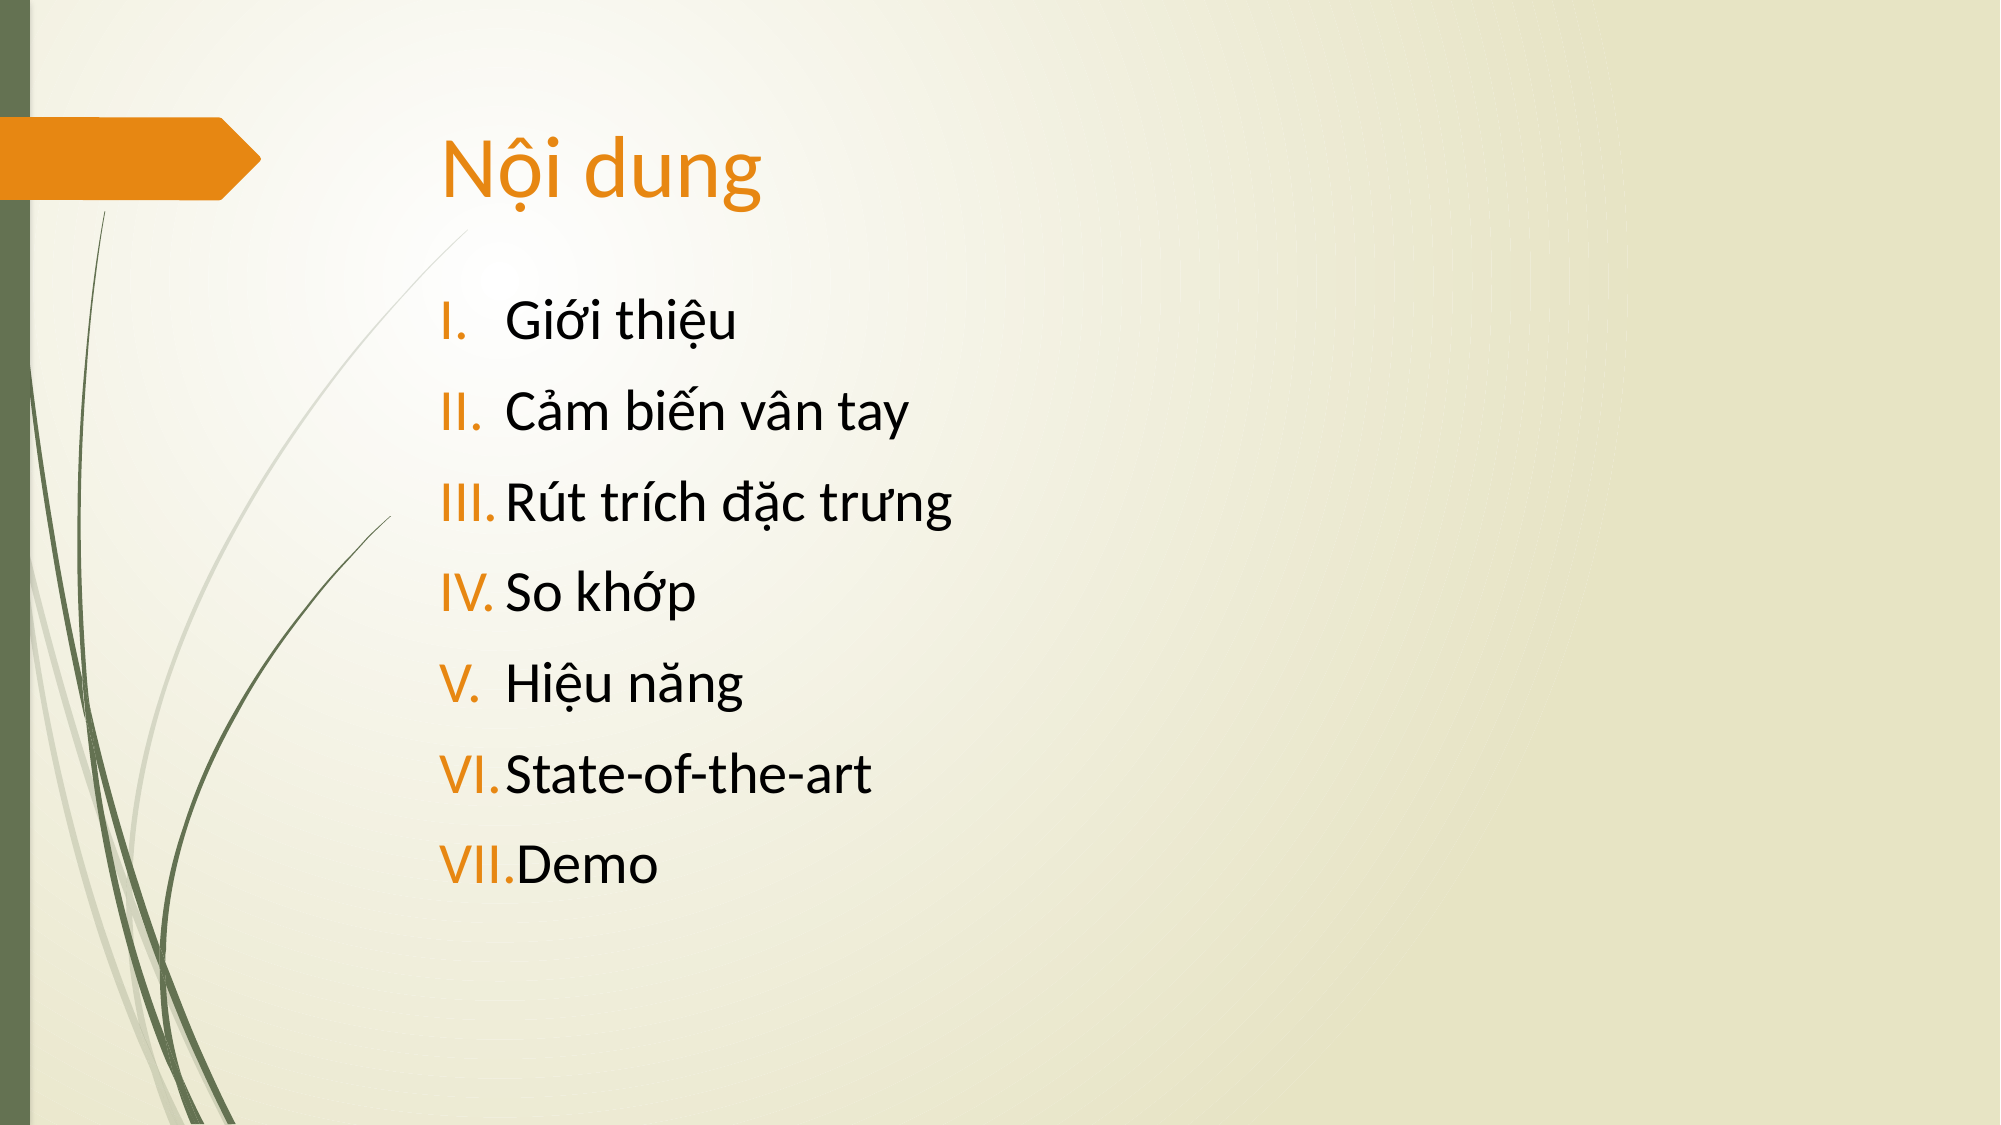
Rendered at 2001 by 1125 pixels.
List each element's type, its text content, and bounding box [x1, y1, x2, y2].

title Nội dung [425, 102, 1888, 224]
list Giới thiệu Cảm biến vân tay Rút trích đặc trưng So khớp Hiệu năng State-of-the-art Demo [424, 273, 1888, 905]
